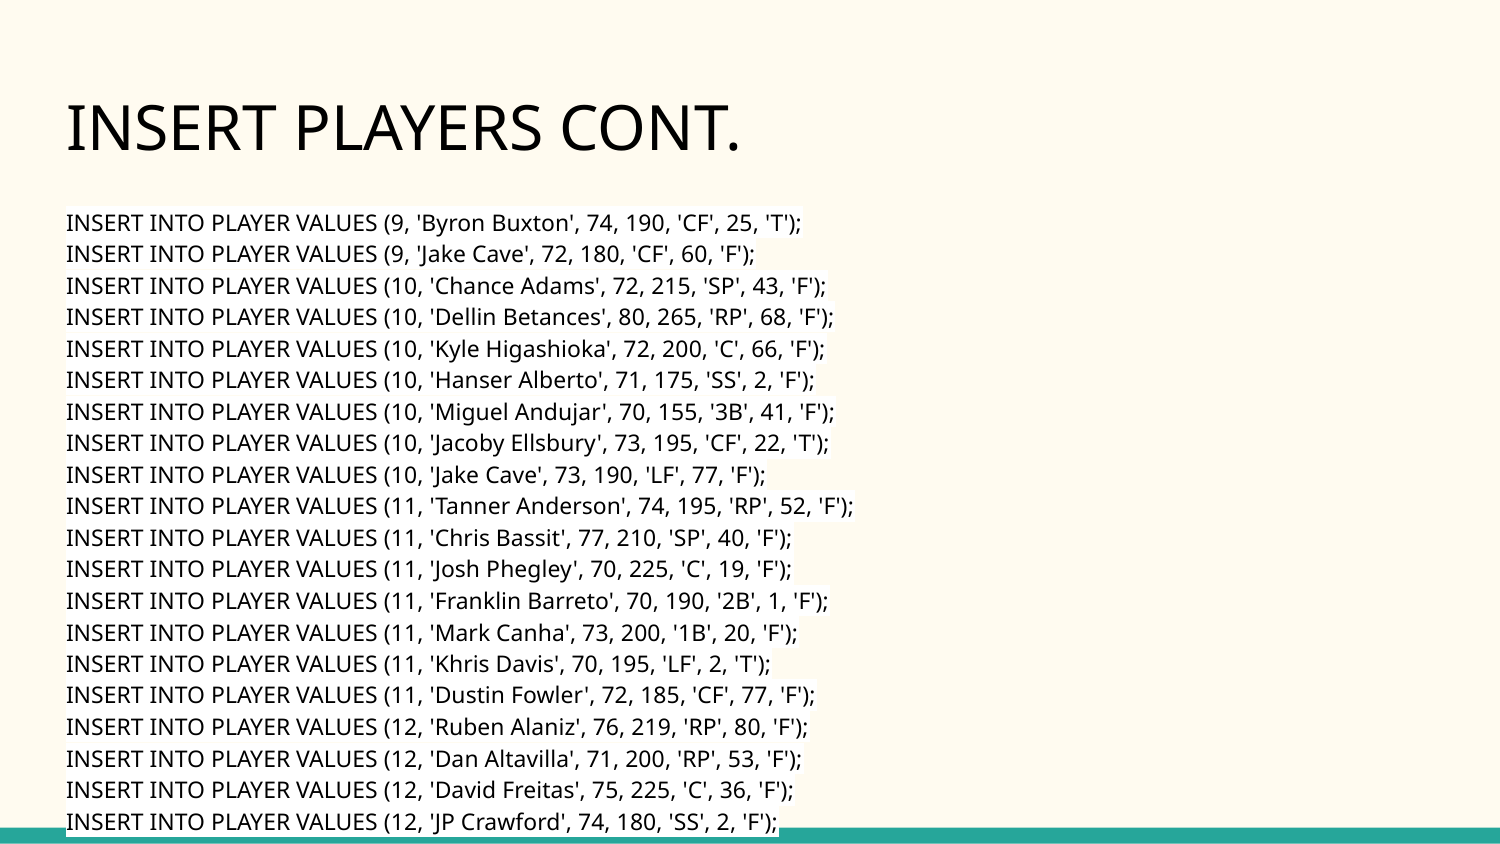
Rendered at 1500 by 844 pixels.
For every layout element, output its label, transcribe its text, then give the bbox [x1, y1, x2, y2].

list INSERT INTO PLAYER VALUES (9, 'Byron Buxton', 74, 190, 'CF', 25, 'T'); INSERT INTO PLAYER VALUES (9, 'Jake Cave', 72, 180, 'CF', 60, 'F'); INSERT INTO PLAYER VALUES (10, 'Chance Adams', 72, 215, 'SP', 43, 'F'); INSERT INTO PLAYER VALUES (10, 'Dellin Betances', 80, 265, 'RP', 68, 'F'); INSERT INTO PLAYER VALUES (10, 'Kyle Higashioka', 72, 200, 'C', 66, 'F'); INSERT INTO PLAYER VALUES (10, 'Hanser Alberto', 71, 175, 'SS', 2, 'F'); INSERT INTO PLAYER VALUES (10, 'Miguel Andujar', 70, 155, '3B', 41, 'F'); INSERT INTO PLAYER VALUES (10, 'Jacoby Ellsbury', 73, 195, 'CF', 22, 'T'); INSERT INTO PLAYER VALUES (10, 'Jake Cave', 73, 190, 'LF', 77, 'F'); INSERT INTO PLAYER VALUES (11, 'Tanner Anderson', 74, 195, 'RP', 52, 'F'); INSERT INTO PLAYER VALUES (11, 'Chris Bassit', 77, 210, 'SP', 40, 'F'); INSERT INTO PLAYER VALUES (11, 'Josh Phegley', 70, 225, 'C', 19, 'F'); INSERT INTO PLAYER VALUES (11, 'Franklin Barreto', 70, 190, '2B', 1, 'F'); INSERT INTO PLAYER VALUES (11, 'Mark Canha', 73, 200, '1B', 20, 'F'); INSERT INTO PLAYER VALUES (11, 'Khris Davis', 70, 195, 'LF', 2, 'T'); INSERT INTO PLAYER VALUES (11, 'Dustin Fowler', 72, 185, 'CF', 77, 'F'); INSERT INTO PLAYER VALUES (12, 'Ruben Alaniz', 76, 219, 'RP', 80, 'F'); INSERT INTO PLAYER VALUES (12, 'Dan Altavilla', 71, 200, 'RP', 53, 'F'); INSERT INTO PLAYER VALUES (12, 'David Freitas', 75, 225, 'C', 36, 'F'); INSERT INTO PLAYER VALUES (12, 'JP Crawford', 74, 180, 'SS', 2, 'F'); [51, 189, 1449, 826]
title INSERT PLAYERS CONT. [51, 72, 1449, 174]
